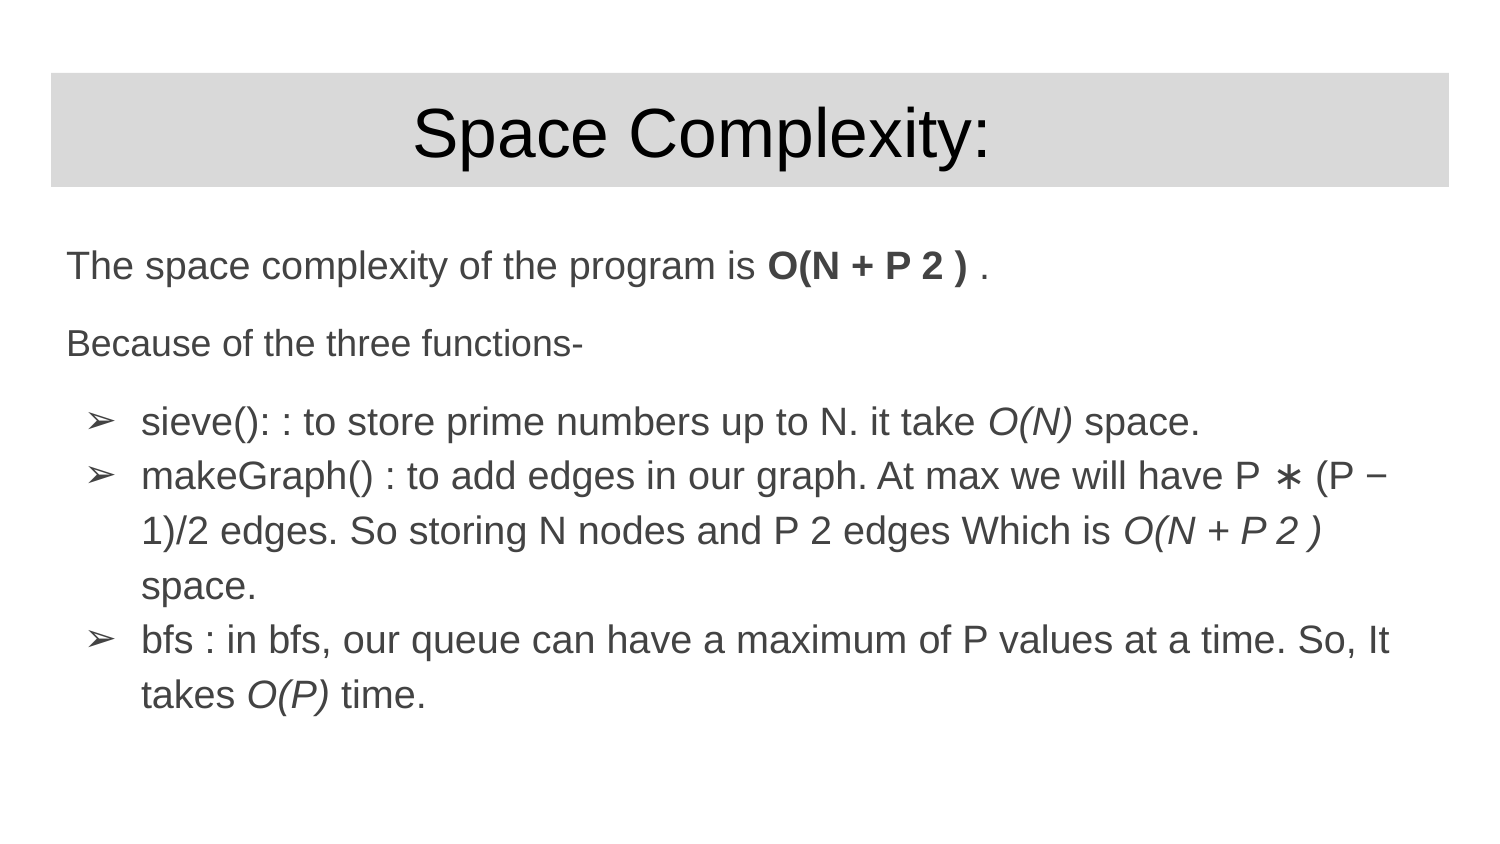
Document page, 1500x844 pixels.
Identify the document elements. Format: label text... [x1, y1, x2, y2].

list The space complexity of the program is O(N + P 2 ) . Because of the three functions- sieve(): : to store prime numbers up to N. it take O(N) space. makeGraph() : to add edges in our graph. At max we will have P ∗ (P − 1)/2 edges. So storing N nodes and P 2 edges Which is O(N + P 2 ) space. bfs : in bfs, our queue can have a maximum of P values at a time. So, It takes O(P) time. [51, 217, 1449, 778]
title Space Complexity: [51, 72, 1449, 187]
